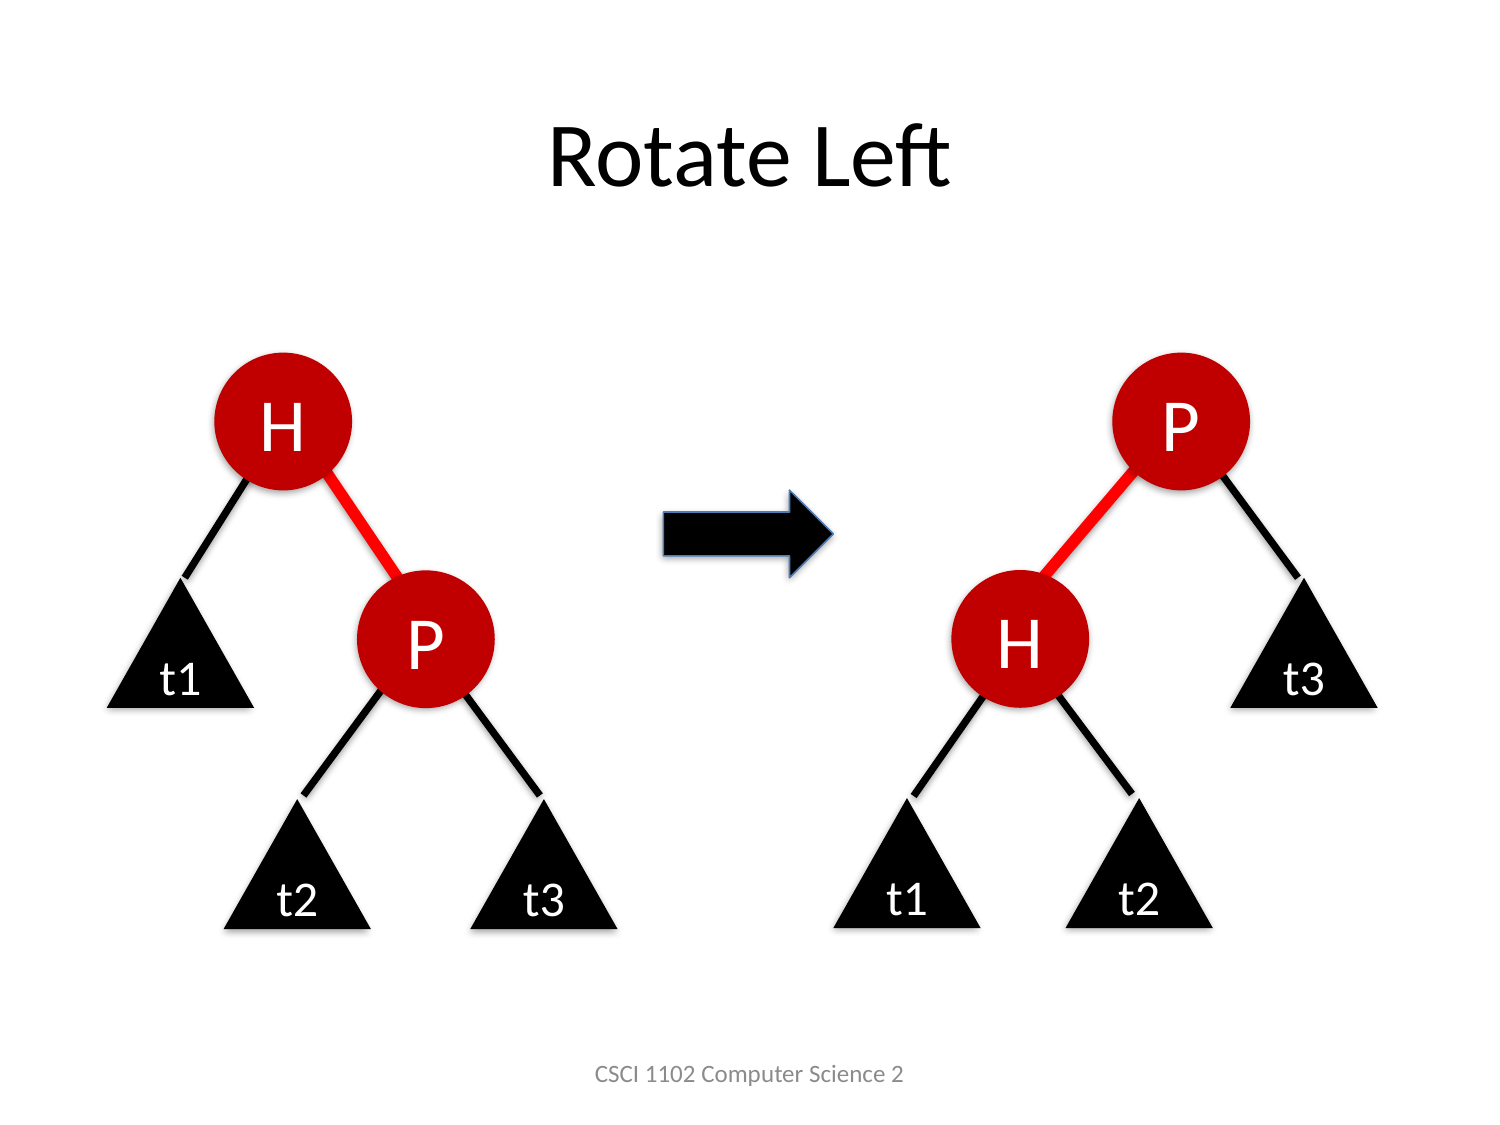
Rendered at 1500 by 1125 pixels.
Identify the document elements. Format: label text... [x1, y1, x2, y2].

title Rotate Left [75, 56, 1425, 245]
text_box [833, 352, 1378, 929]
text_box [662, 489, 828, 579]
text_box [106, 352, 618, 930]
footer CSCI 1102 Computer Science 2 [512, 1042, 988, 1103]
